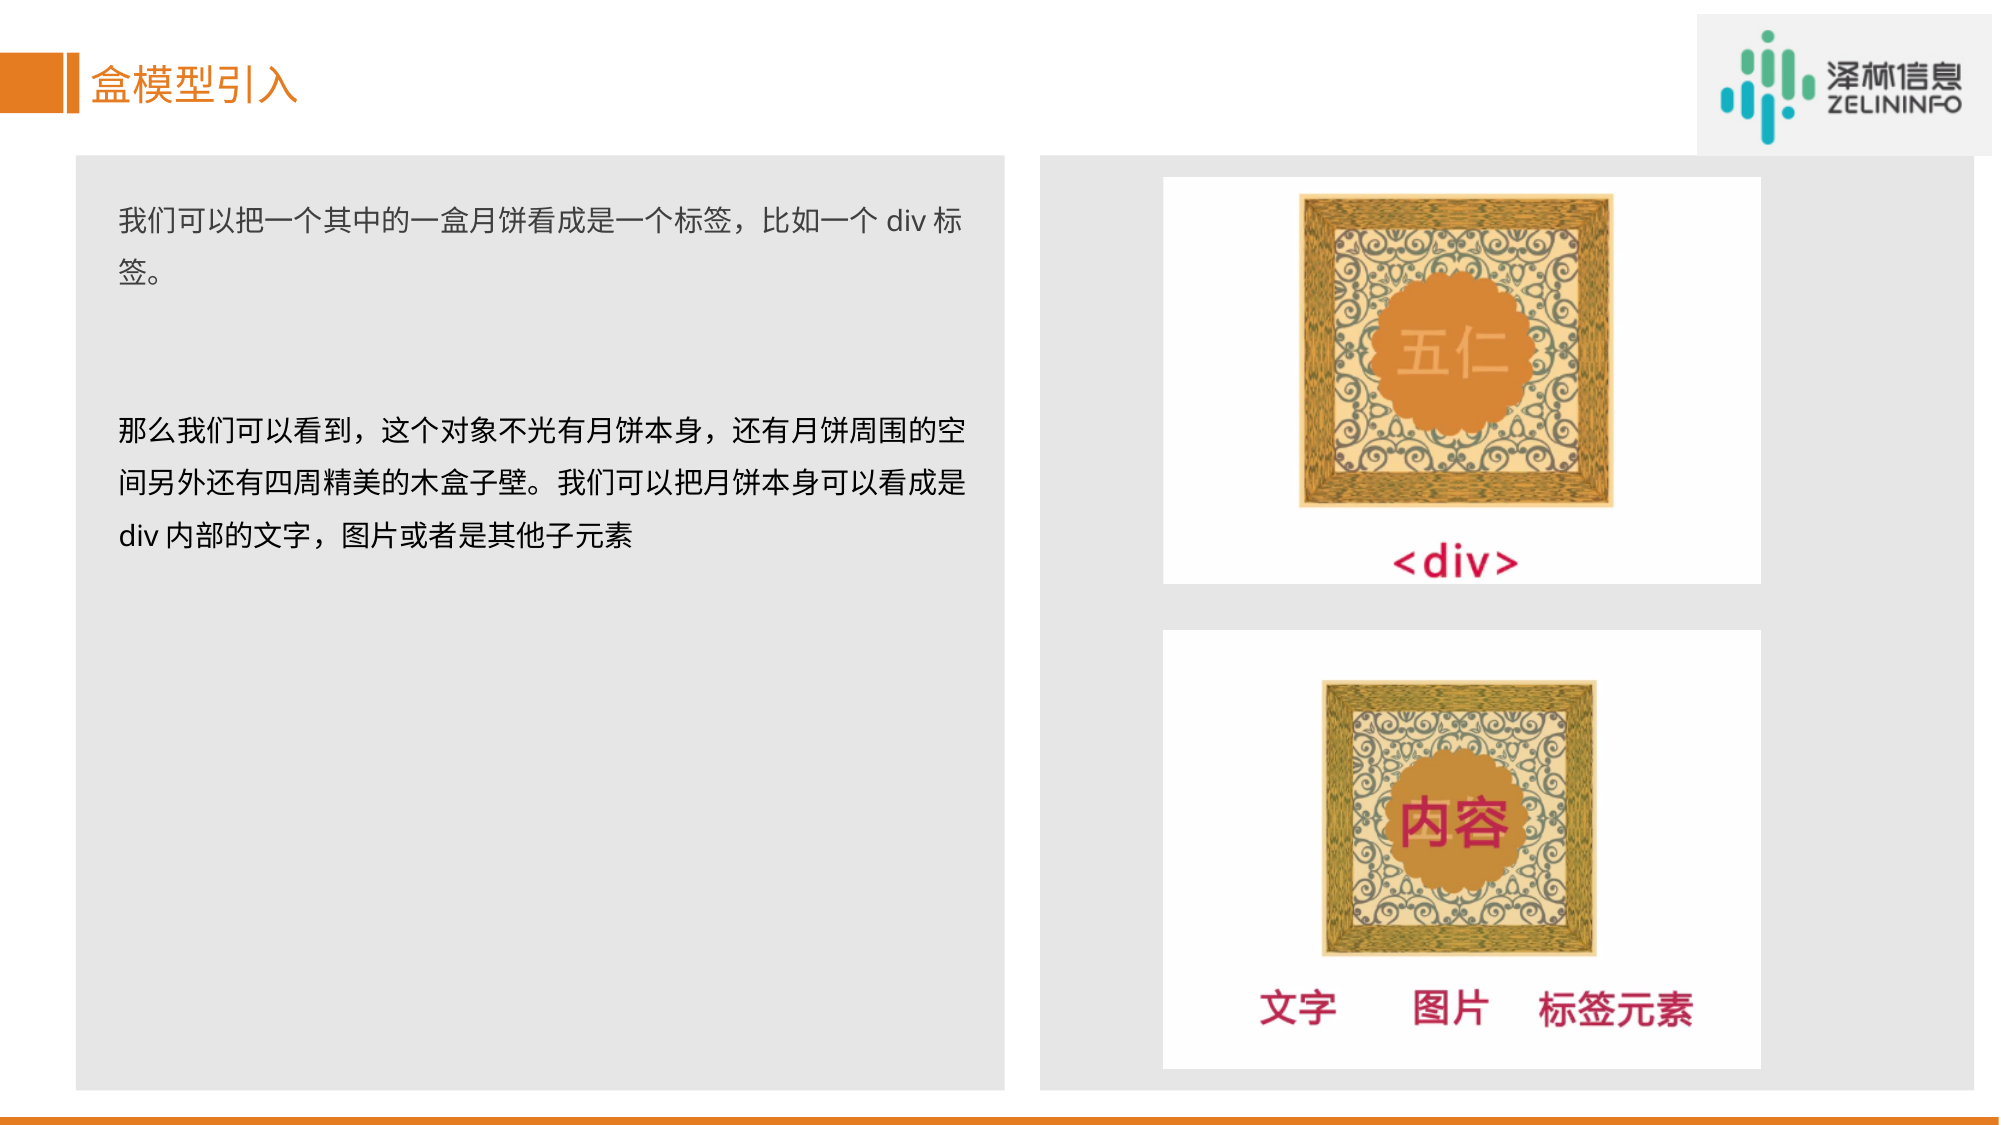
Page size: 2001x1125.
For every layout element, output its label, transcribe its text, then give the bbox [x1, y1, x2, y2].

picture [1697, 14, 1992, 156]
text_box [0, 52, 80, 114]
text_box 盒模型引入 [75, 51, 315, 117]
picture [1163, 629, 1761, 1071]
picture [1163, 177, 1761, 584]
text_box [75, 154, 1006, 1091]
text_box [1039, 154, 1975, 1091]
text_box [0, 1116, 2000, 1125]
text_box 我们可以把一个其中的一盒月饼看成是一个标签，比如一个div标签。 那么我们可以看到，这个对象不光有月饼本身，还有月饼周围的空间另外还有四周精美的木盒子壁。我们可以把月饼本身可以看成是div内部的文字，图片或者是其他子元素 [103, 177, 988, 560]
